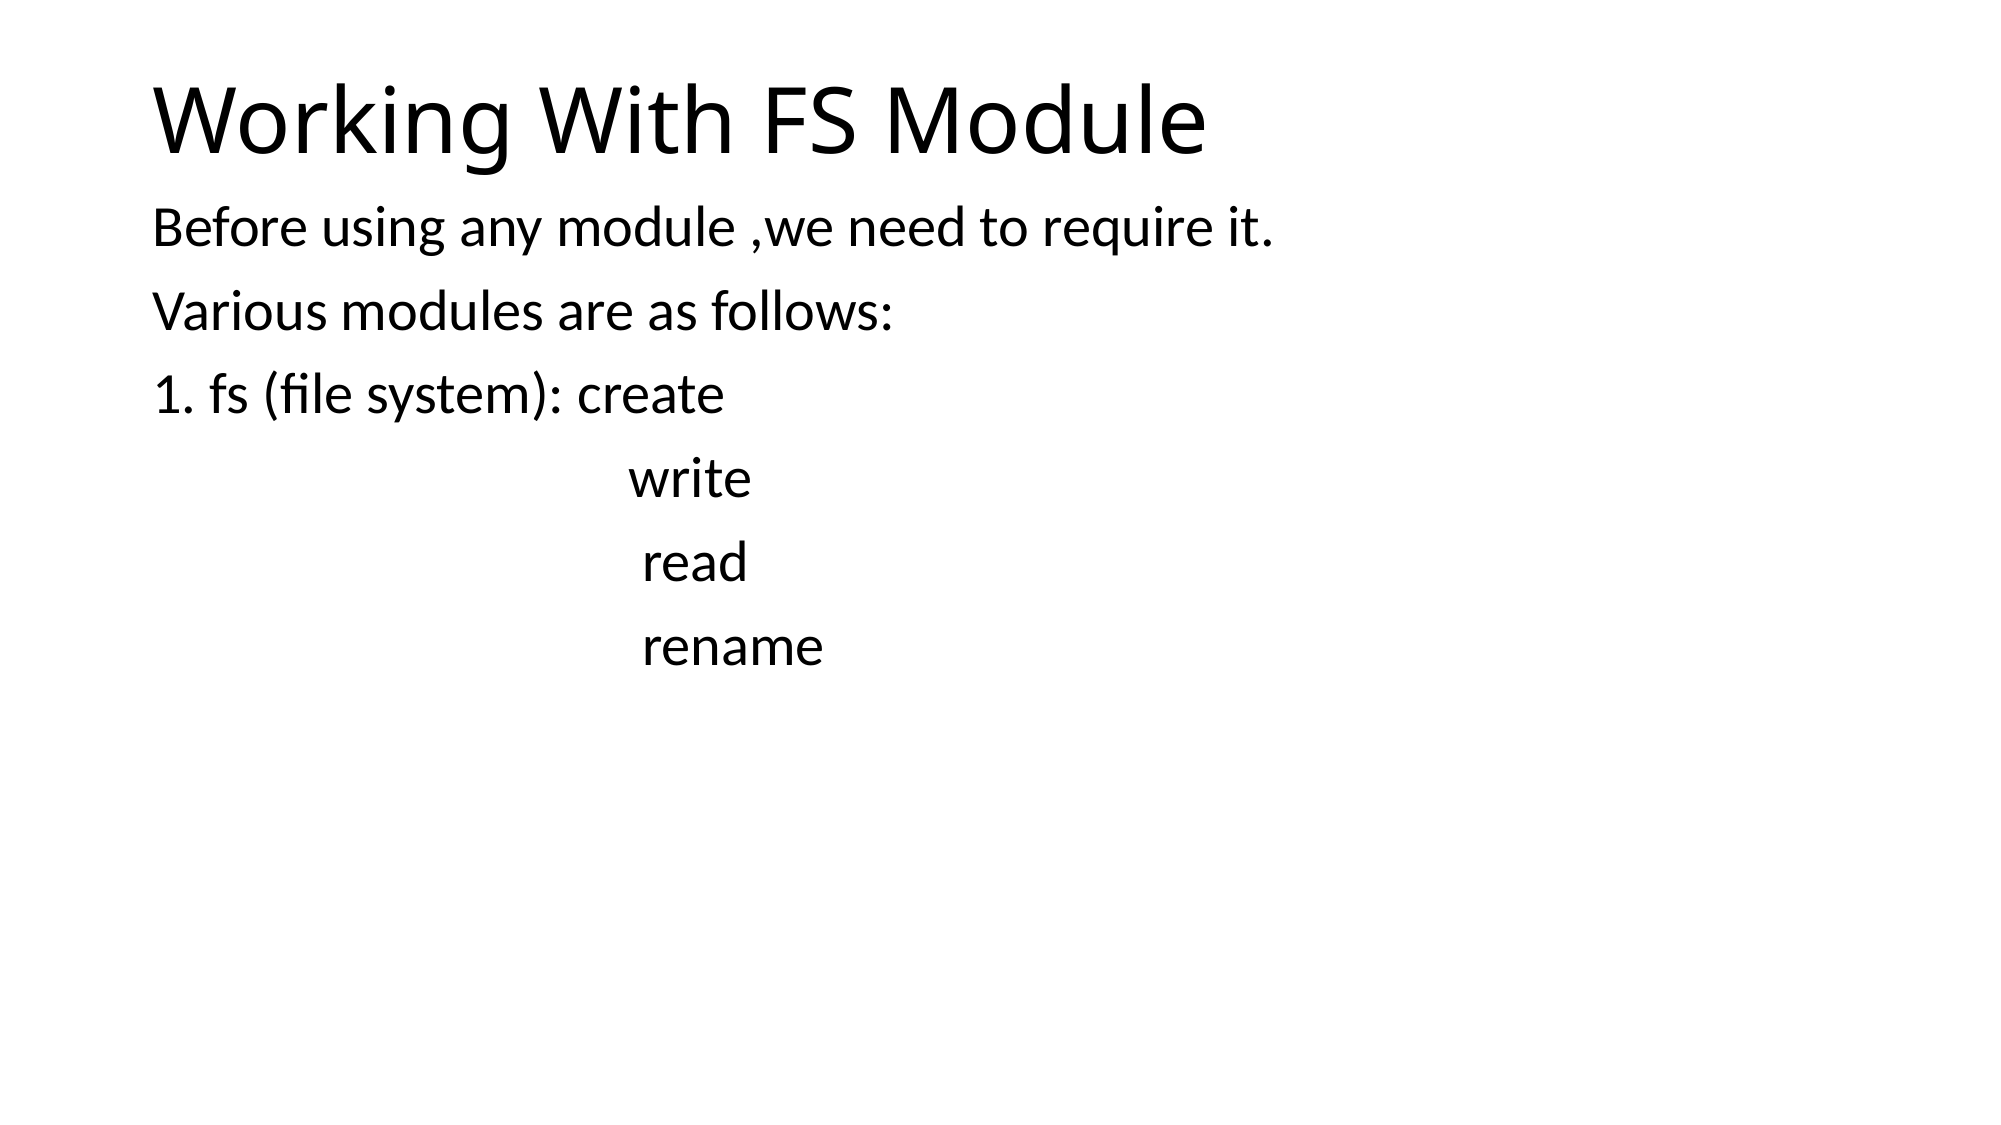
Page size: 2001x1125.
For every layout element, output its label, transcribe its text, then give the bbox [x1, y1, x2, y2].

title Working With FS Module [137, 59, 1863, 188]
list Before using any module ,we need to require it. Various modules are as follows: 1. fs (file system): create write read rename [137, 188, 1863, 1014]
